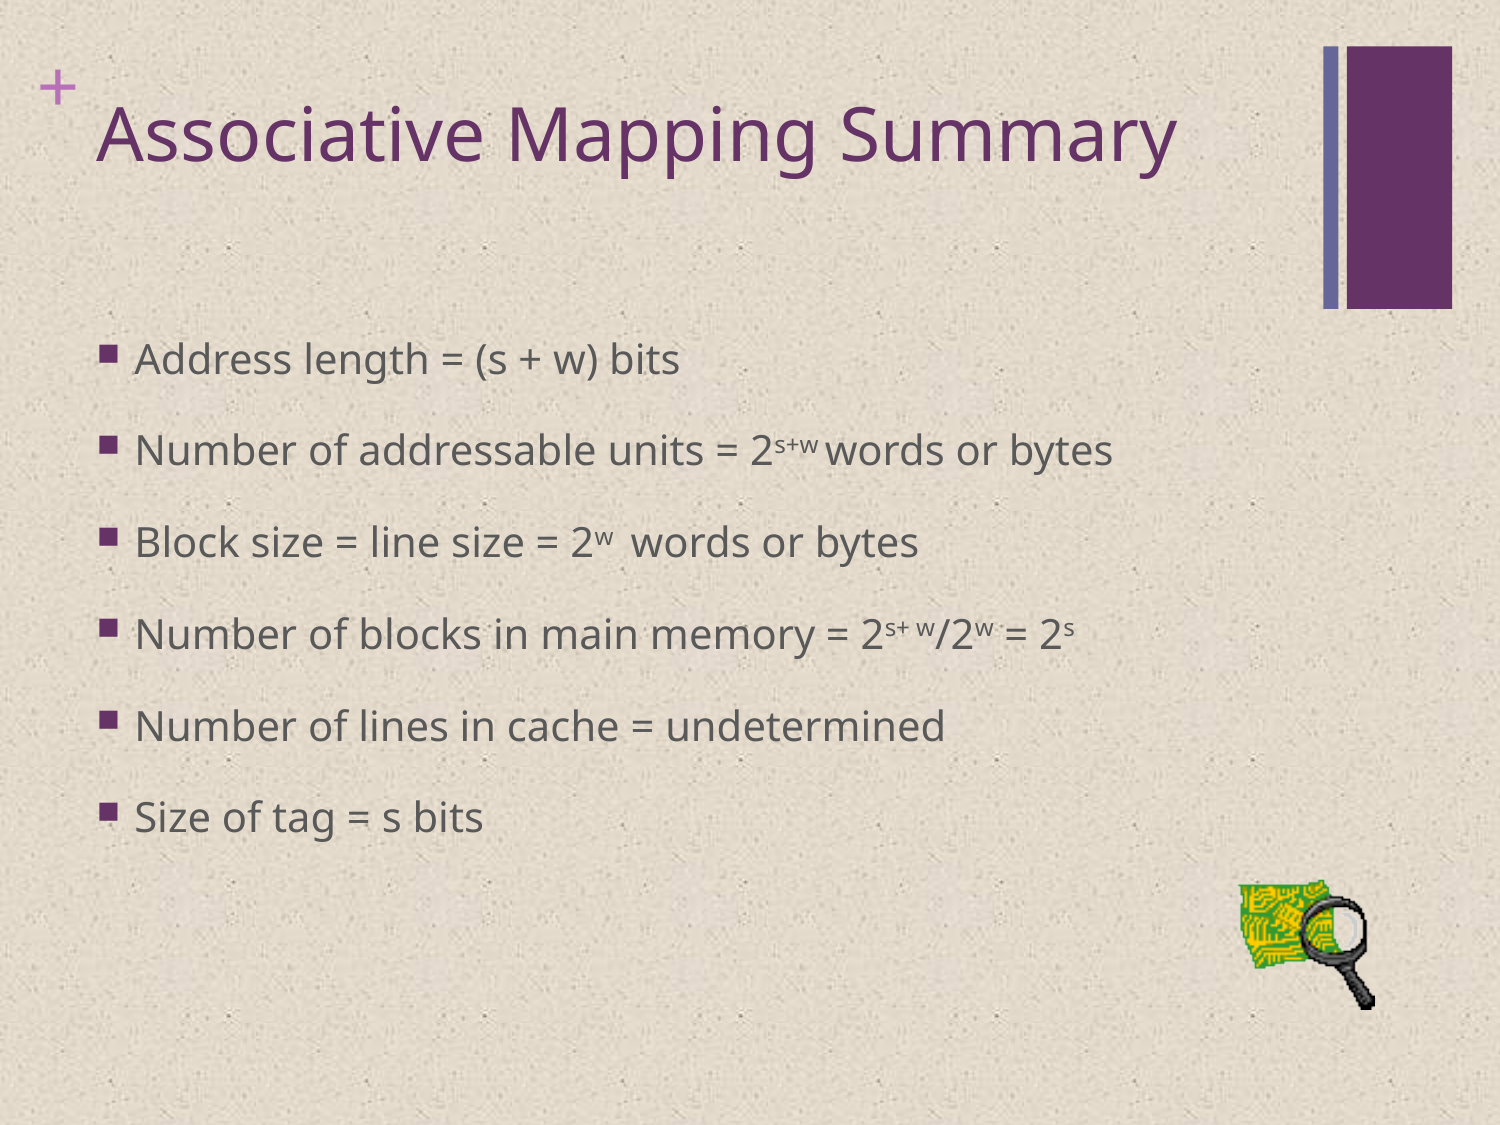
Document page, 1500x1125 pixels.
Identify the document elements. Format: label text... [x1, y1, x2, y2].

list Address length = (s + w) bits Number of addressable units = 2s+w words or bytes Block size = line size = 2w words or bytes Number of blocks in main memory = 2s+ w/2w = 2s Number of lines in cache = undetermined Size of tag = s bits [81, 324, 1322, 1005]
title Associative Mapping Summary [81, 79, 1322, 263]
picture [0, 0, 1500, 1125]
